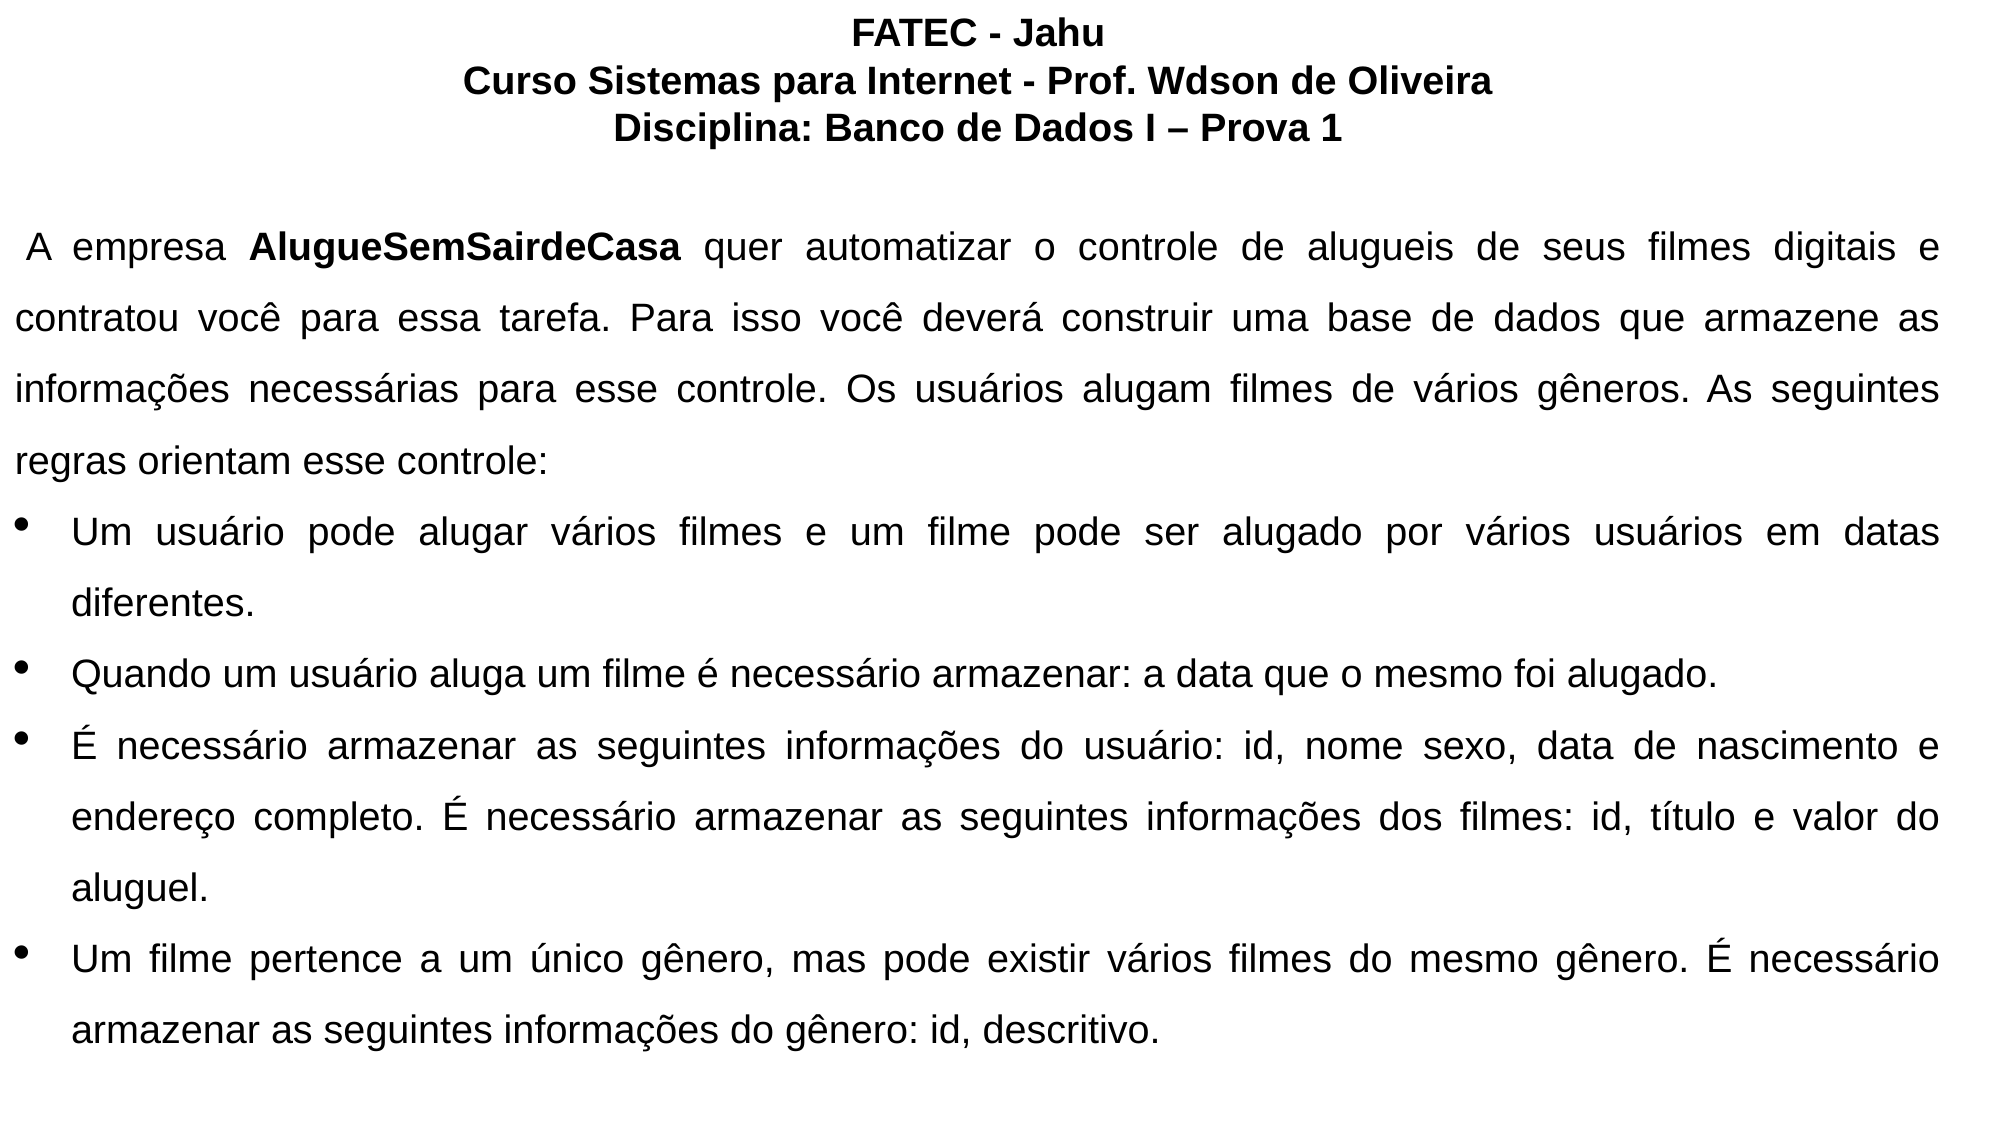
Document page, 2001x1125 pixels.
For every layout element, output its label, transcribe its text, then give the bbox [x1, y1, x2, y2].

text_box FATEC - Jahu Curso Sistemas para Internet - Prof. Wdson de Oliveira Disciplina: Banco de Dados I – Prova 1 A empresa AlugueSemSairdeCasa quer automatizar o controle de alugueis de seus filmes digitais e contratou você para essa tarefa. Para isso você deverá construir uma base de dados que armazene as informações necessárias para esse controle. Os usuários alugam filmes de vários gêneros. As seguintes regras orientam esse controle: Um usuário pode alugar vários filmes e um filme pode ser alugado por vários usuários em datas diferentes. Quando um usuário aluga um filme é necessário armazenar: a data que o mesmo foi alugado. É necessário armazenar as seguintes informações do usuário: id, nome sexo, data de nascimento e endereço completo. É necessário armazenar as seguintes informações dos filmes: id, título e valor do aluguel. Um filme pertence a um único gênero, mas pode existir vários filmes do mesmo gênero. É necessário armazenar as seguintes informações do gênero: id, descritivo. [0, 0, 1957, 1060]
